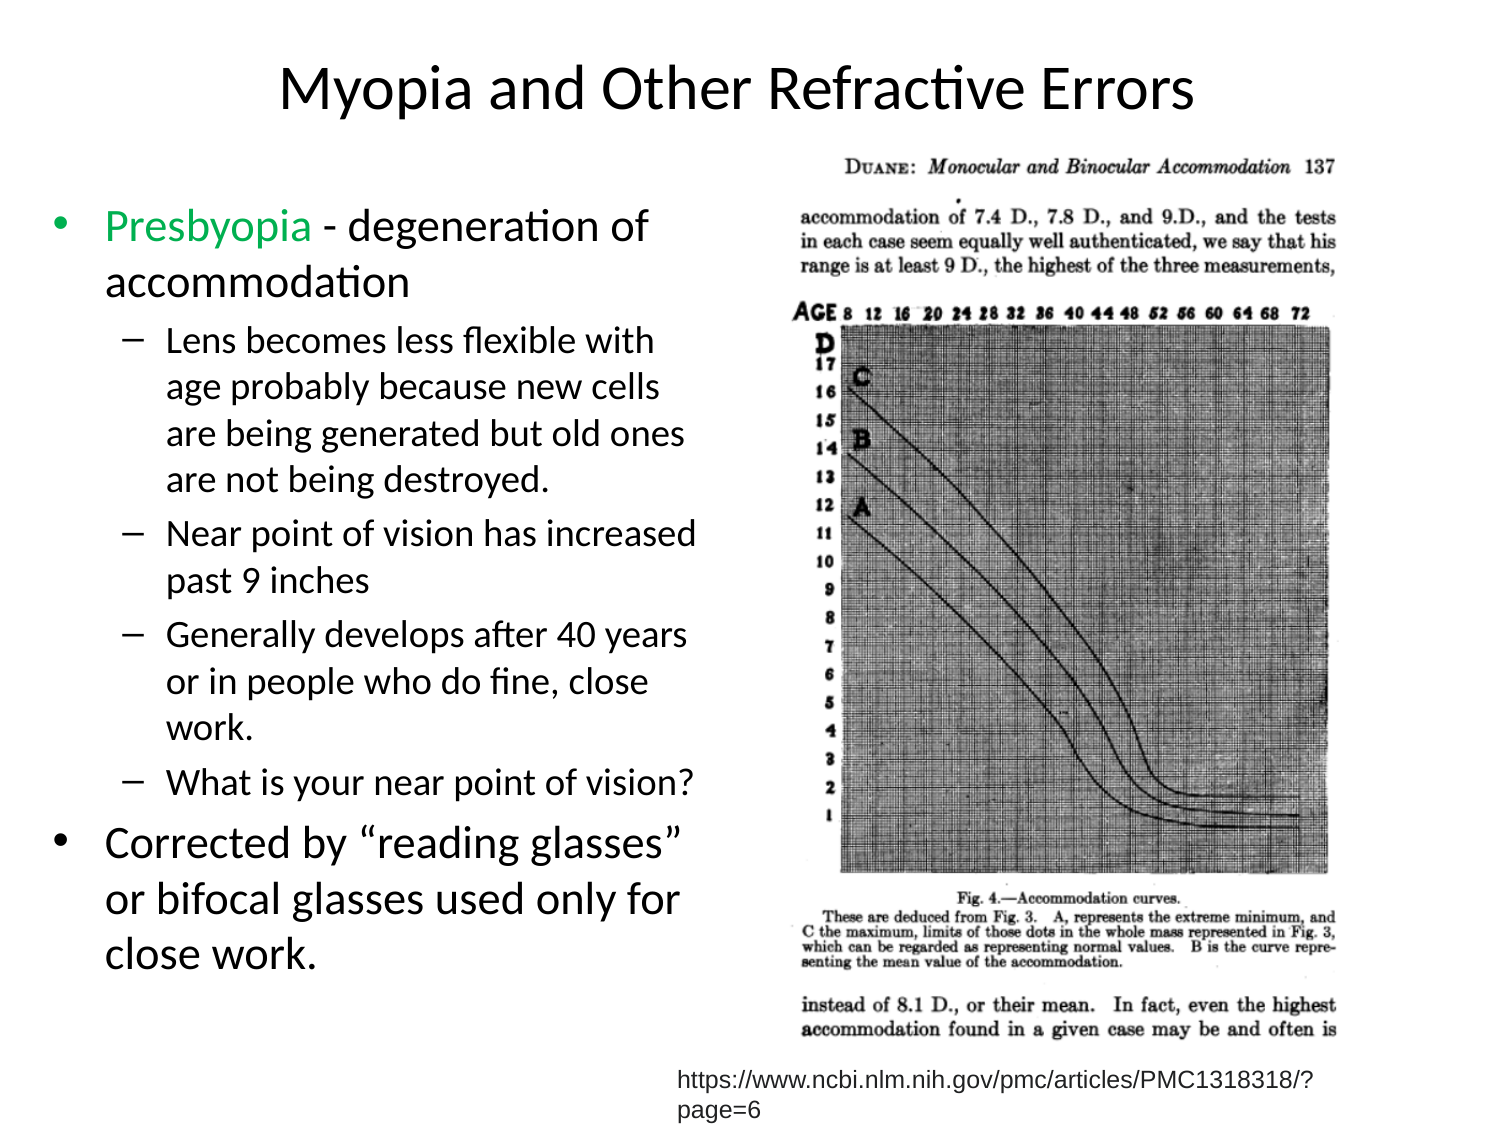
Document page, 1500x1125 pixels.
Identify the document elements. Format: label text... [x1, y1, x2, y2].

text_box https://www.ncbi.nlm.nih.gov/pmc/articles/PMC1318318/?page=6 [662, 1056, 1413, 1125]
title Myopia and Other Refractive Errors [62, 37, 1413, 130]
picture [749, 133, 1381, 1080]
list Presbyopia - degeneration of accommodation Lens becomes less flexible with age probably because new cells are being generated but old ones are not being destroyed. Near point of vision has increased past 9 inches Generally develops after 40 years or in people who do fine, close work. What is your near point of vision? Corrected by “reading glasses” or bifocal glasses used only for close work. [37, 187, 725, 1025]
